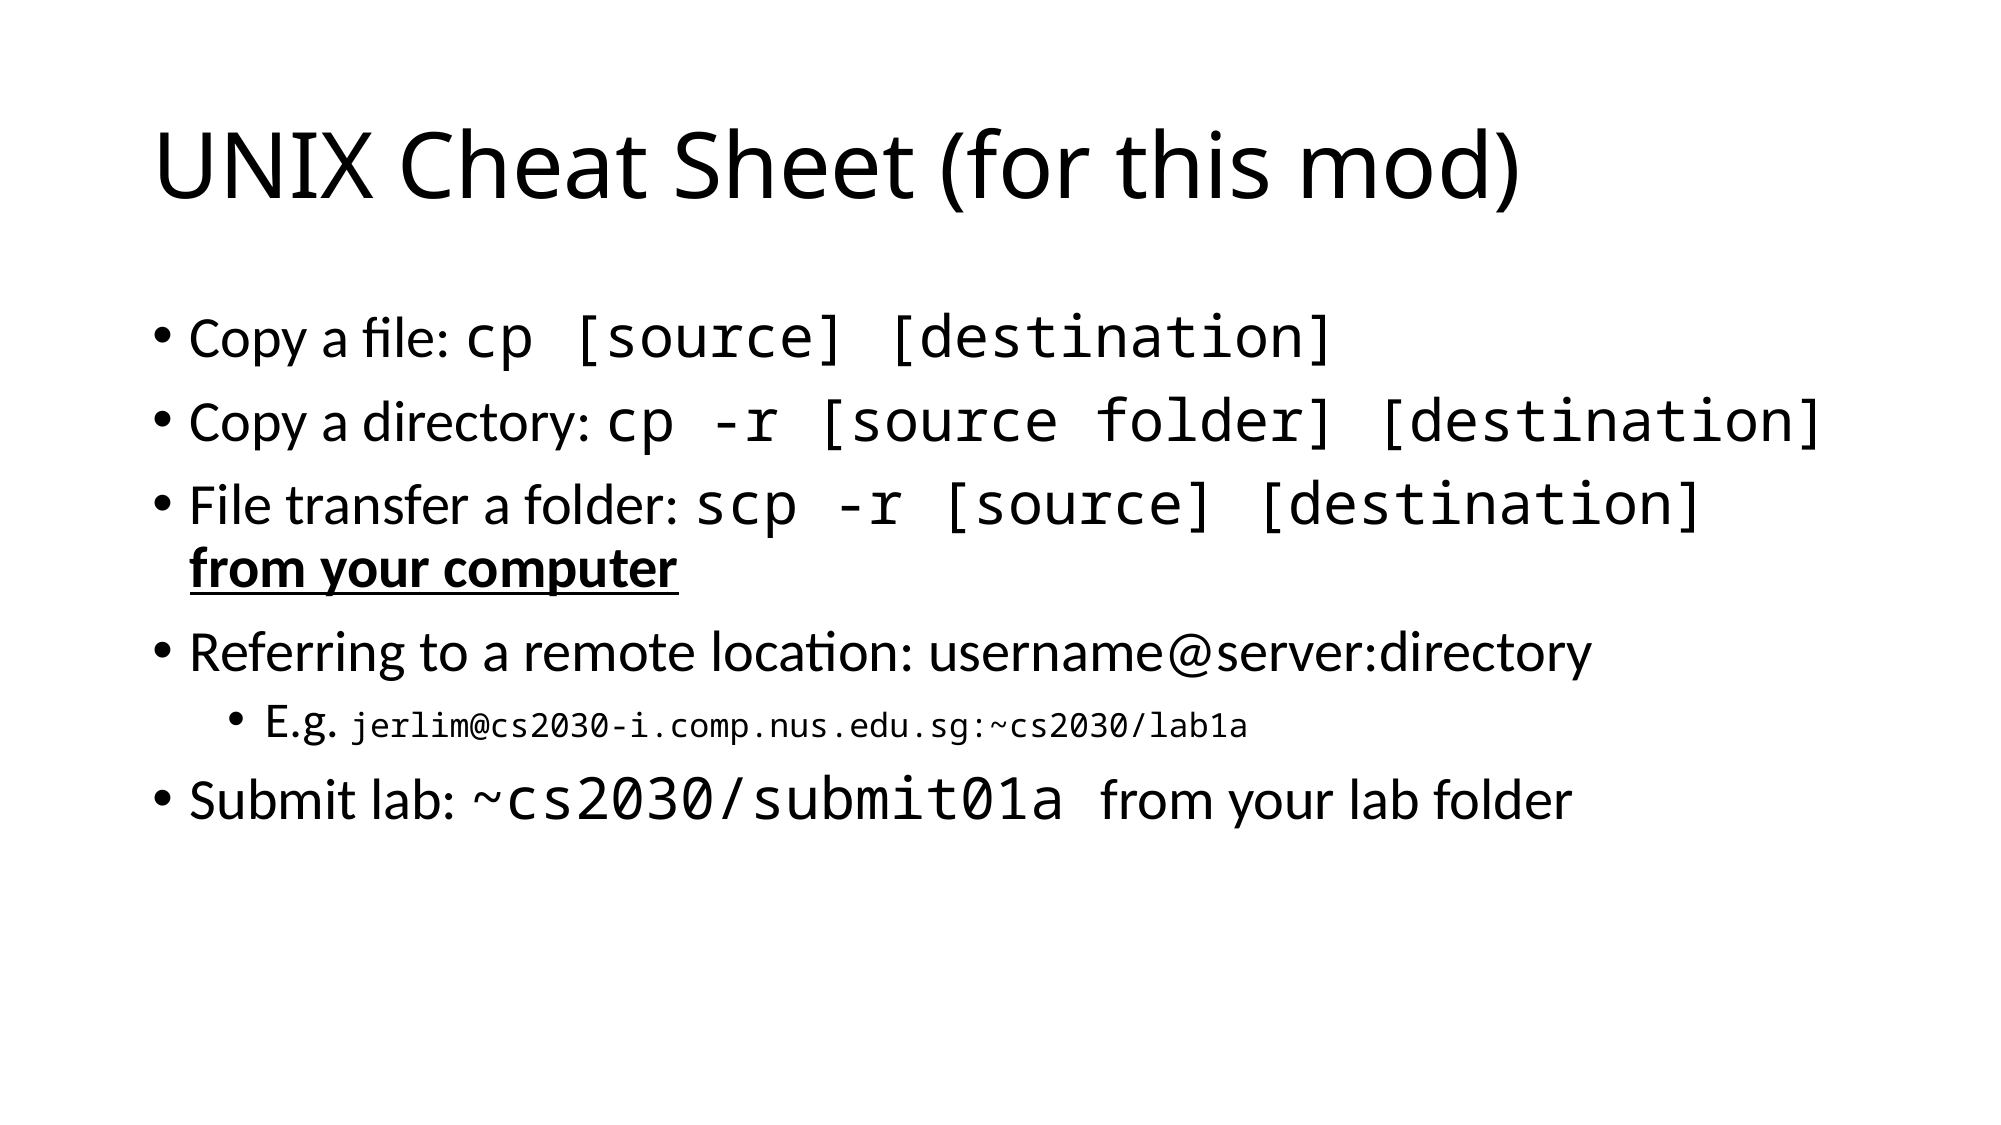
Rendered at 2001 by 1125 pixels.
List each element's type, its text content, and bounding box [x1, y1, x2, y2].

title UNIX Cheat Sheet (for this mod) [137, 59, 1863, 278]
list Copy a file: cp [source] [destination] Copy a directory: cp -r [source folder] [destination] File transfer a folder: scp -r [source] [destination] from your computer Referring to a remote location: username@server:directory E.g. jerlim@cs2030-i.comp.nus.edu.sg:~cs2030/lab1a Submit lab: ~cs2030/submit01a from your lab folder [137, 299, 1863, 1014]
